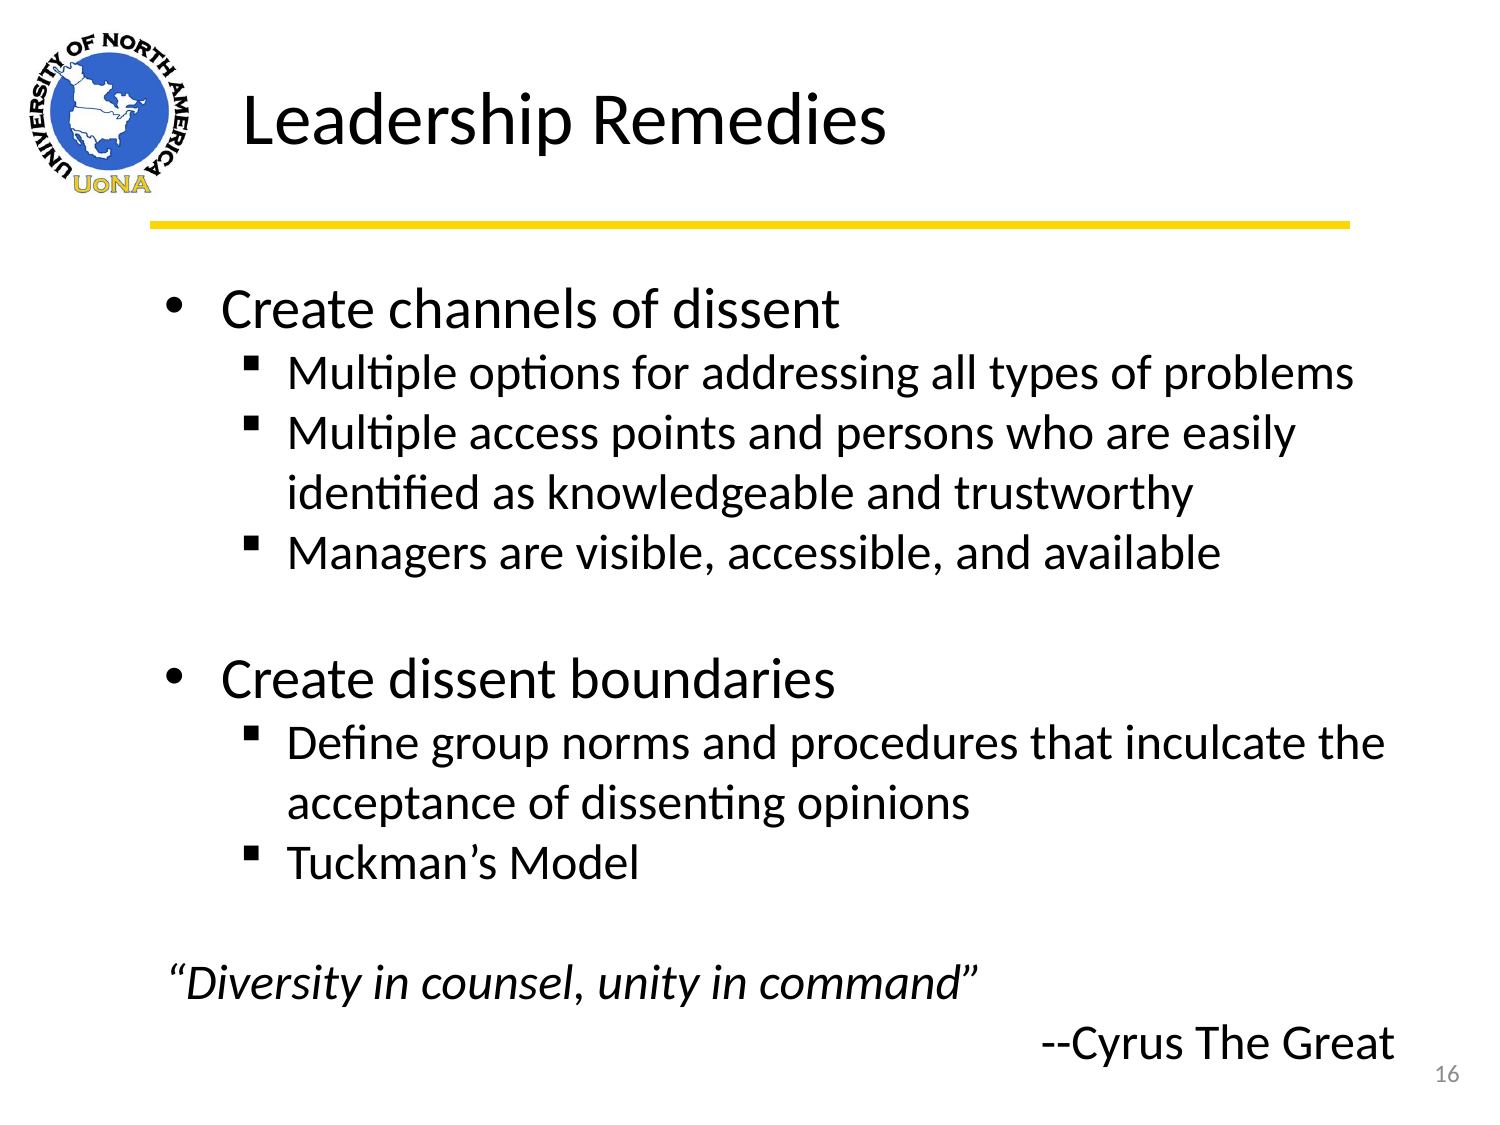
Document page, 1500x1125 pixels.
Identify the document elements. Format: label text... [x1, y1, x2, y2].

text_box Create channels of dissent Multiple options for addressing all types of problems Multiple access points and persons who are easily identified as knowledgeable and trustworthy Managers are visible, accessible, and available Create dissent boundaries Define group norms and procedures that inculcate the acceptance of dissenting opinions Tuckman’s Model “Diversity in counsel, unity in command” --Cyrus The Great [150, 262, 1411, 994]
text_box Leadership Remedies [227, 62, 904, 168]
picture [19, 24, 200, 200]
slide_number 16 [1412, 1042, 1475, 1103]
